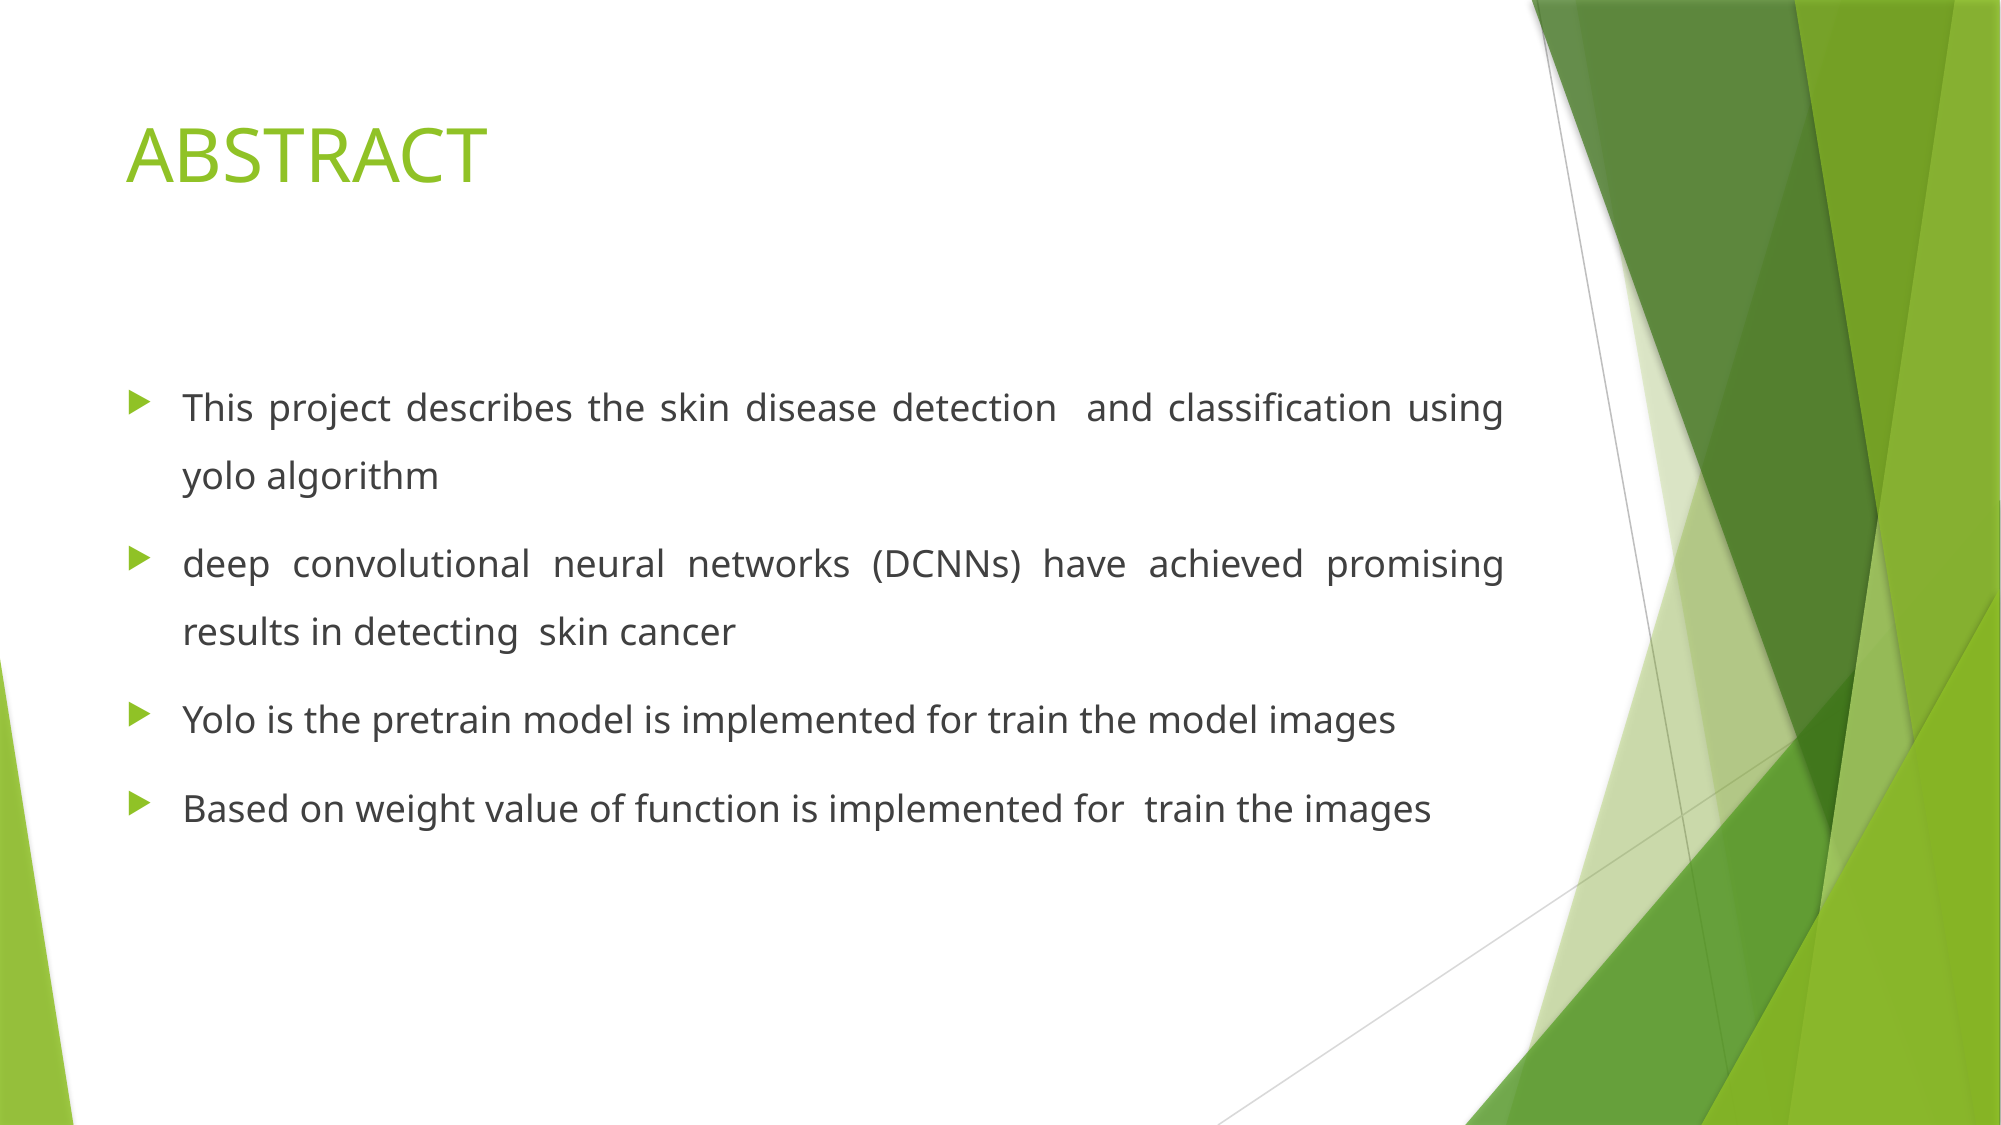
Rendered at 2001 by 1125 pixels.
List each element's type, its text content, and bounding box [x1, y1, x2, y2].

title ABSTRACT [111, 99, 1522, 317]
list This project describes the skin disease detection and classification using yolo algorithm deep convolutional neural networks (DCNNs) have achieved promising results in detecting skin cancer Yolo is the pretrain model is implemented for train the model images Based on weight value of function is implemented for train the images [111, 354, 1522, 992]
